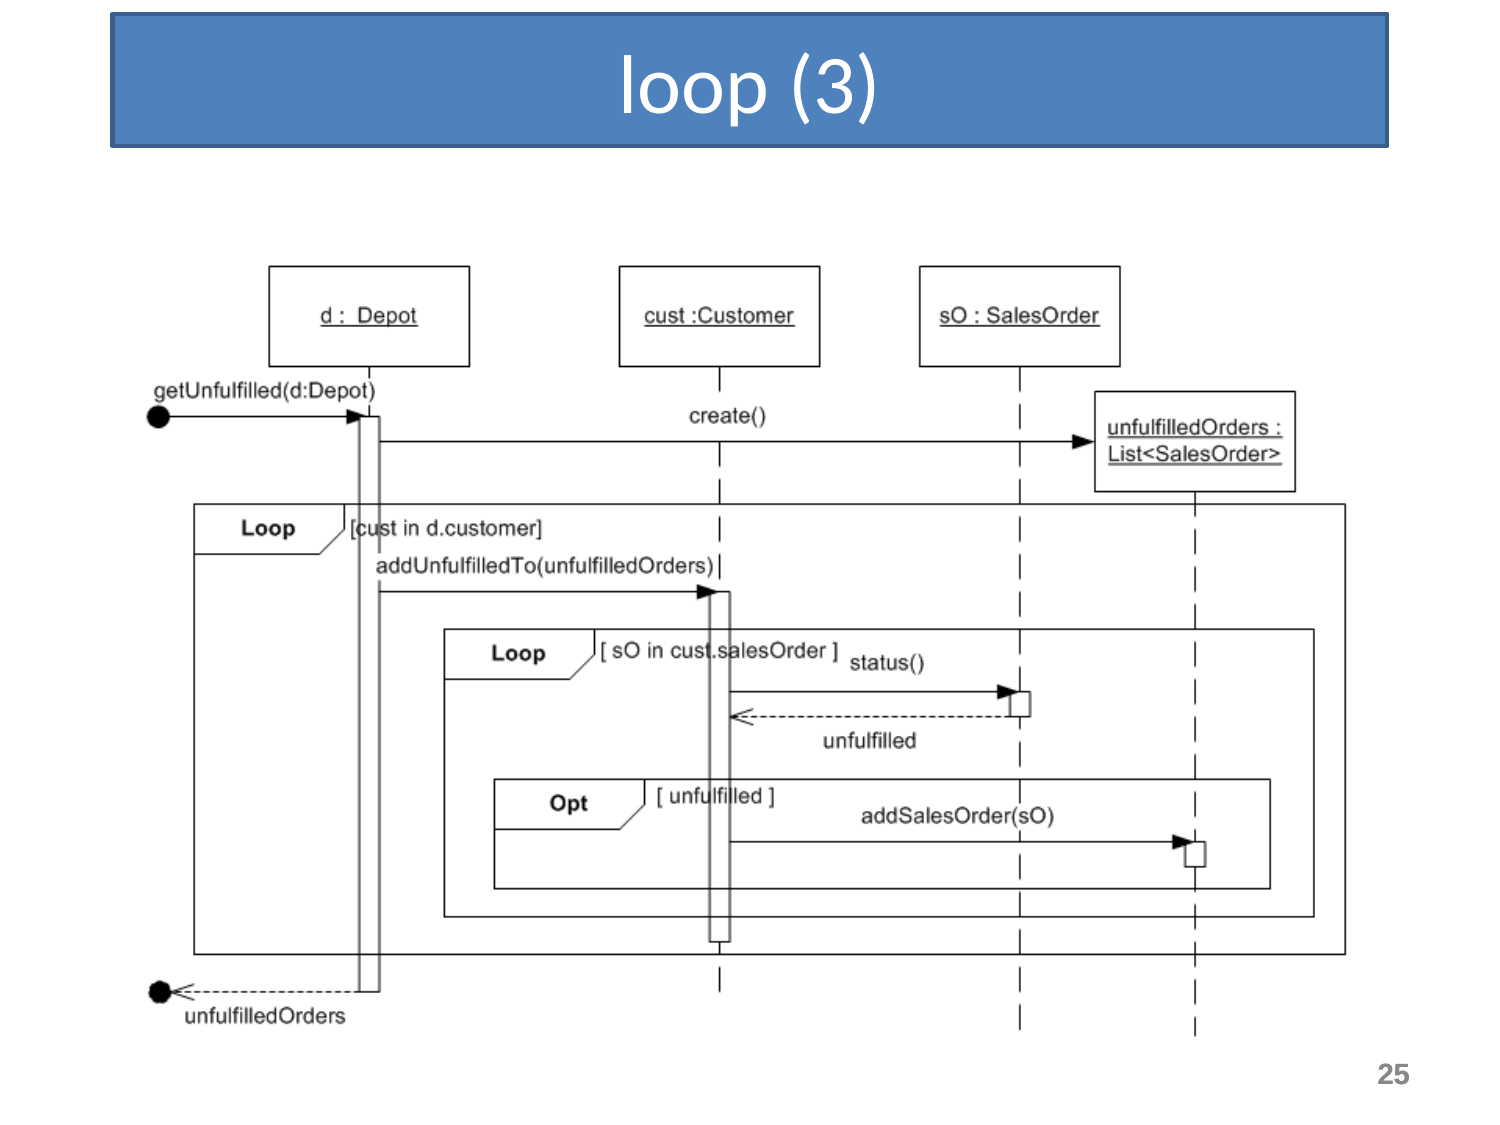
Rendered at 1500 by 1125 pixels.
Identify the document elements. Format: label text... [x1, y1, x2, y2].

text_box loop (3) [112, 13, 1388, 147]
text_box 25 [1074, 1042, 1425, 1103]
picture [142, 254, 1376, 1043]
